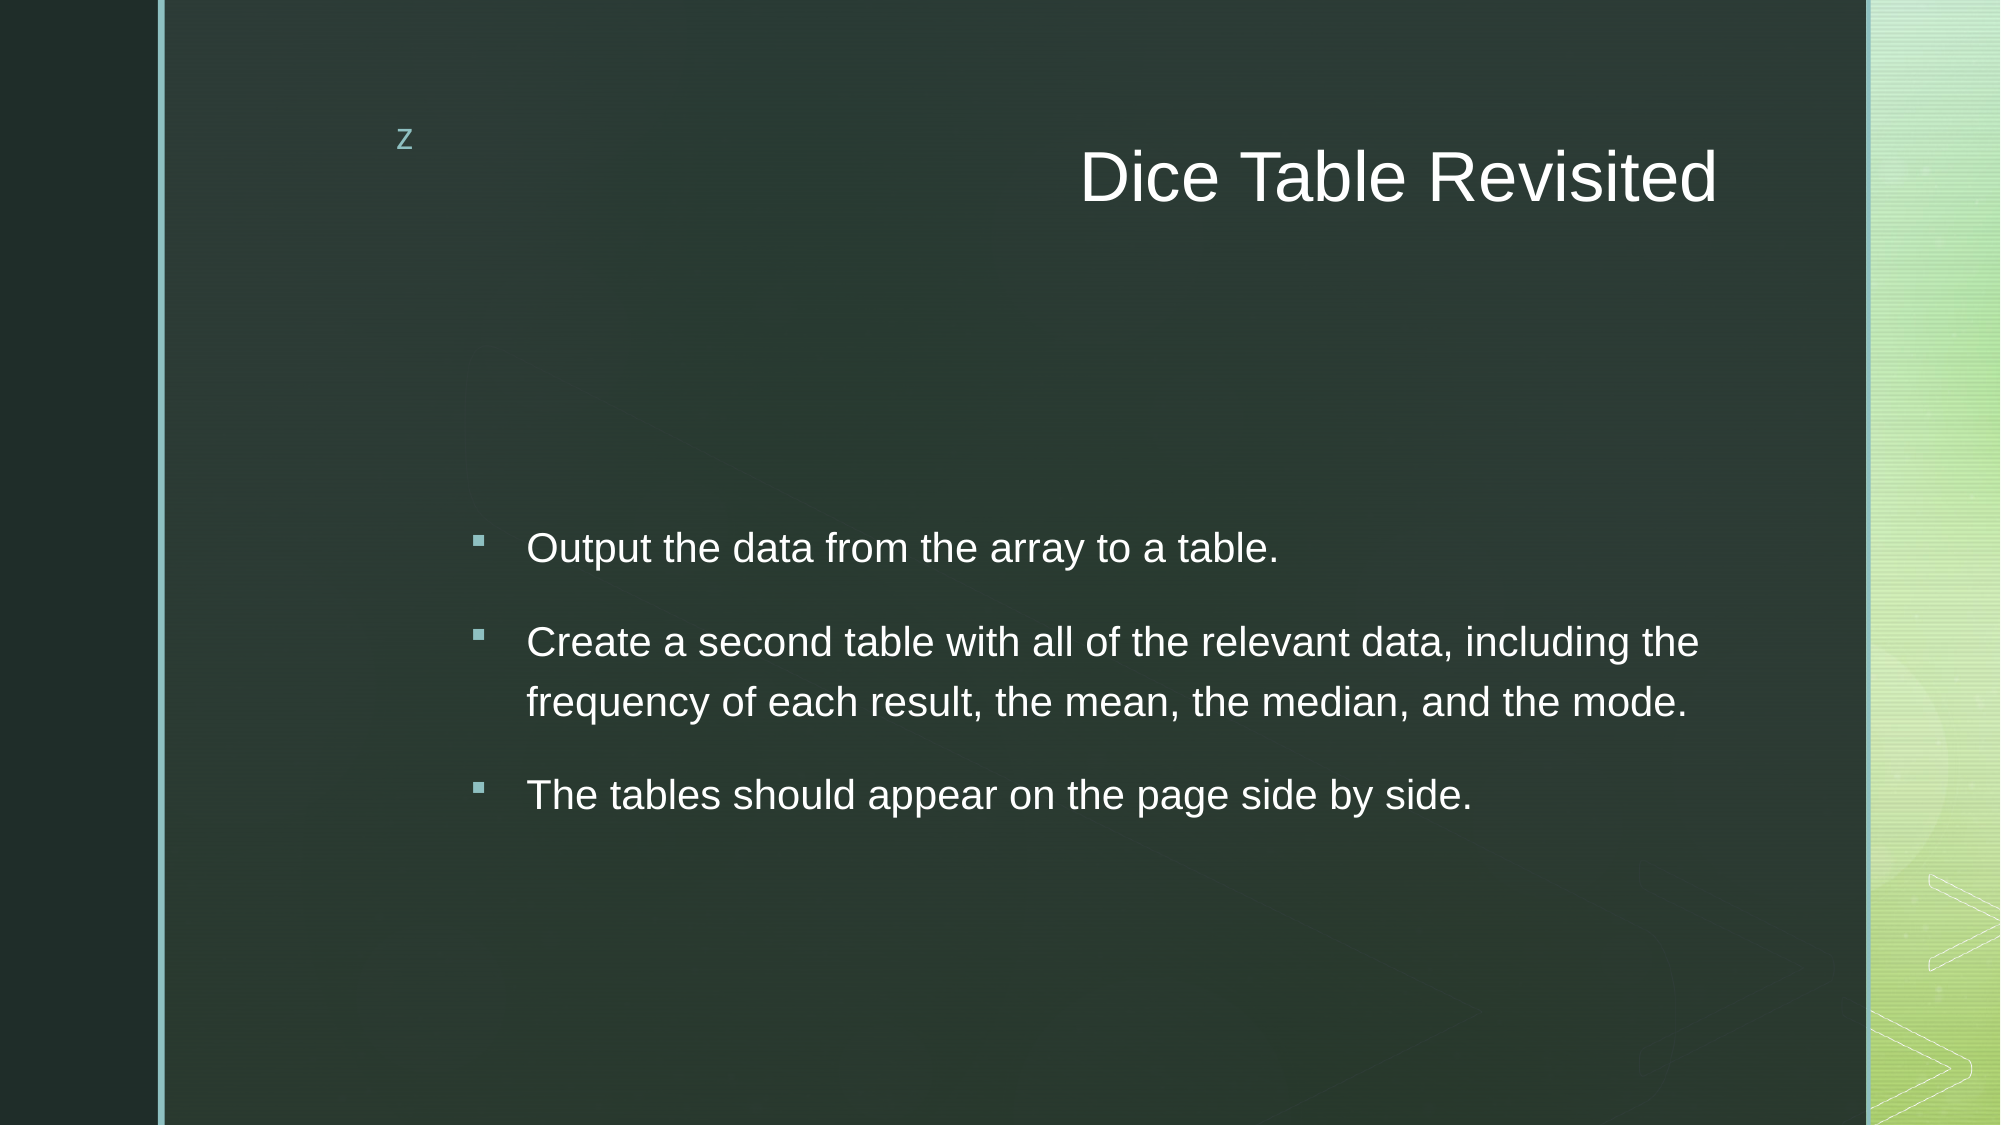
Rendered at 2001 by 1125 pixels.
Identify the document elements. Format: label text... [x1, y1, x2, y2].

list Output the data from the array to a table. Create a second table with all of the relevant data, including the frequency of each result, the mean, the median, and the mode. The tables should appear on the page side by side. [454, 336, 1734, 993]
picture [1871, 0, 2001, 1125]
title Dice Table Revisited [428, 132, 1734, 310]
